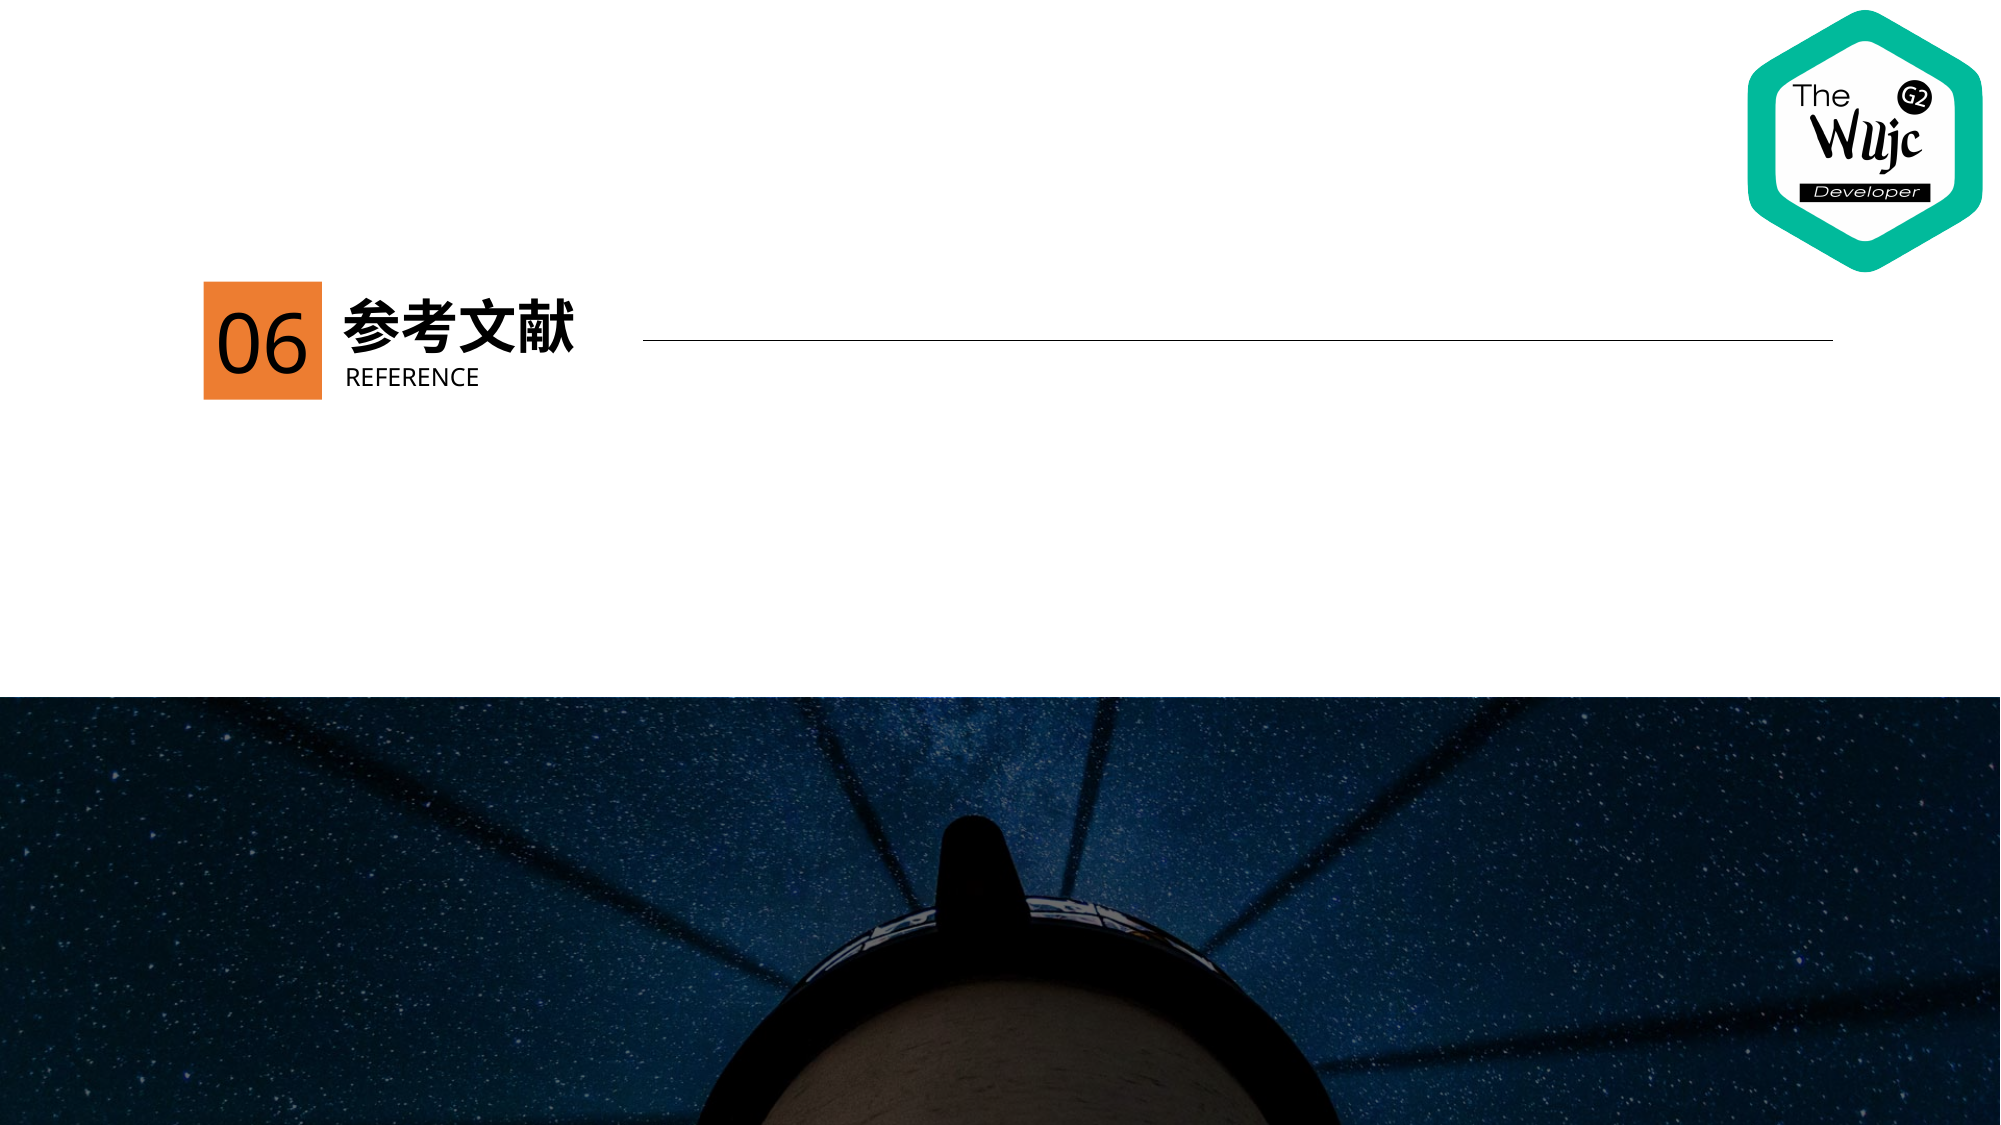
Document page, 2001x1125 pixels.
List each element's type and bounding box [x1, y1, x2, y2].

picture [0, 697, 2000, 1125]
picture [1692, 0, 2000, 314]
text_box [190, 281, 643, 400]
